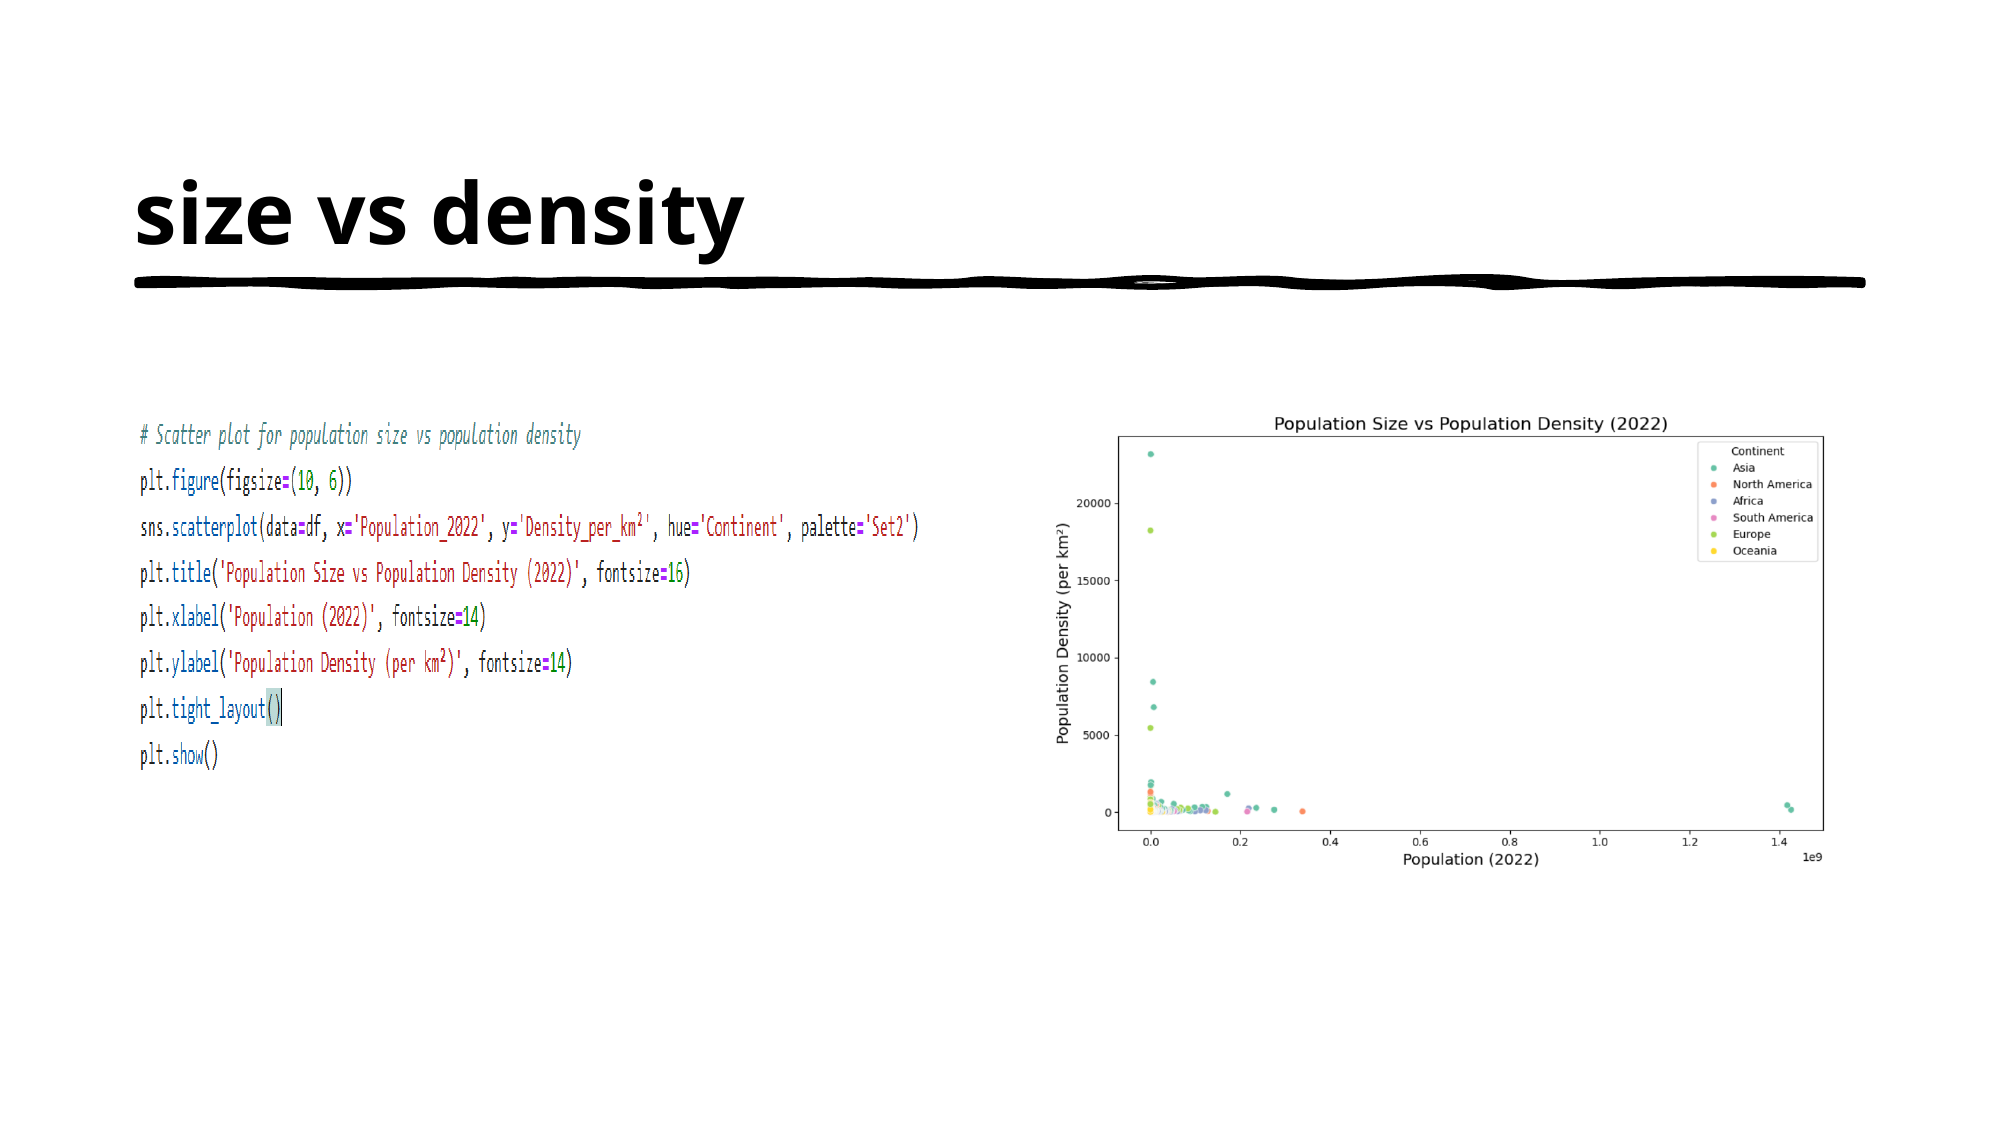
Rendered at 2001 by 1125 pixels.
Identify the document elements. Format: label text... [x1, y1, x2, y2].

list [1032, 411, 1883, 875]
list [137, 411, 988, 795]
title size vs density [119, 151, 1844, 373]
